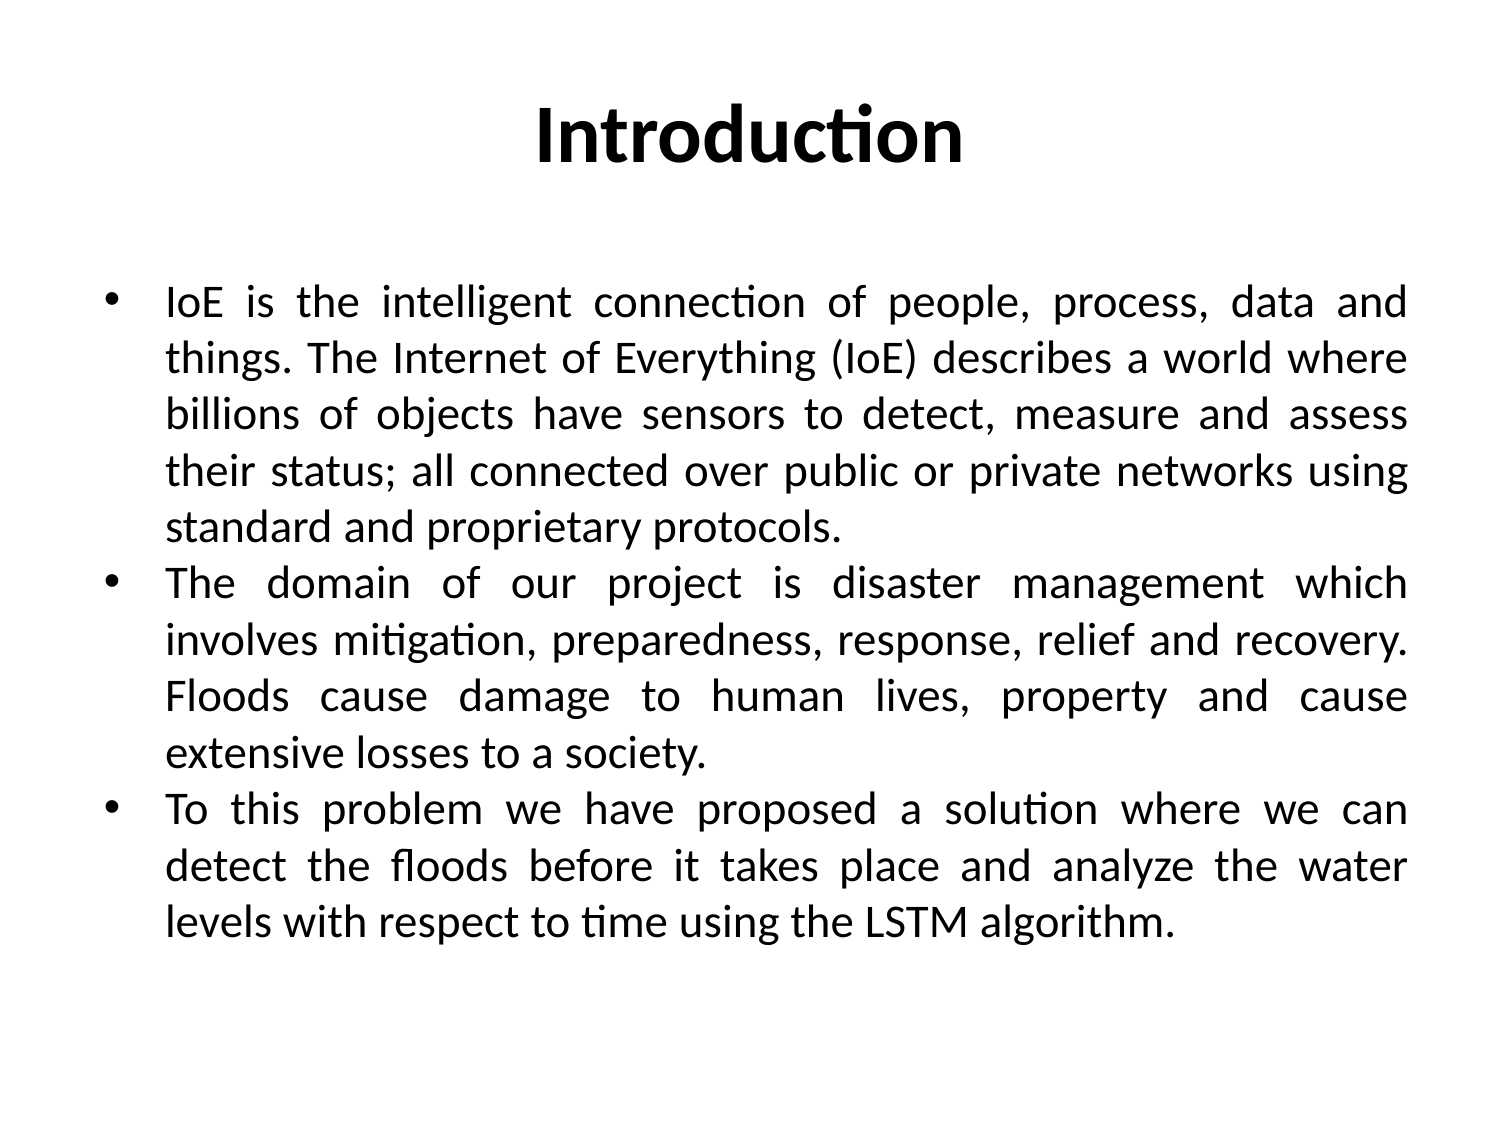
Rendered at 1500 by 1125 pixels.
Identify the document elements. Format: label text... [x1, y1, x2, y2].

list IoE is the intelligent connection of people, process, data and things. The Internet of Everything (IoE) describes a world where billions of objects have sensors to detect, measure and assess their status; all connected over public or private networks using standard and proprietary protocols. The domain of our project is disaster management which involves mitigation, preparedness, response, relief and recovery. Floods cause damage to human lives, property and cause extensive losses to a society. To this problem we have proposed a solution where we can detect the floods before it takes place and analyze the water levels with respect to time using the LSTM algorithm. [75, 262, 1425, 1005]
title Introduction [75, 45, 1425, 233]
